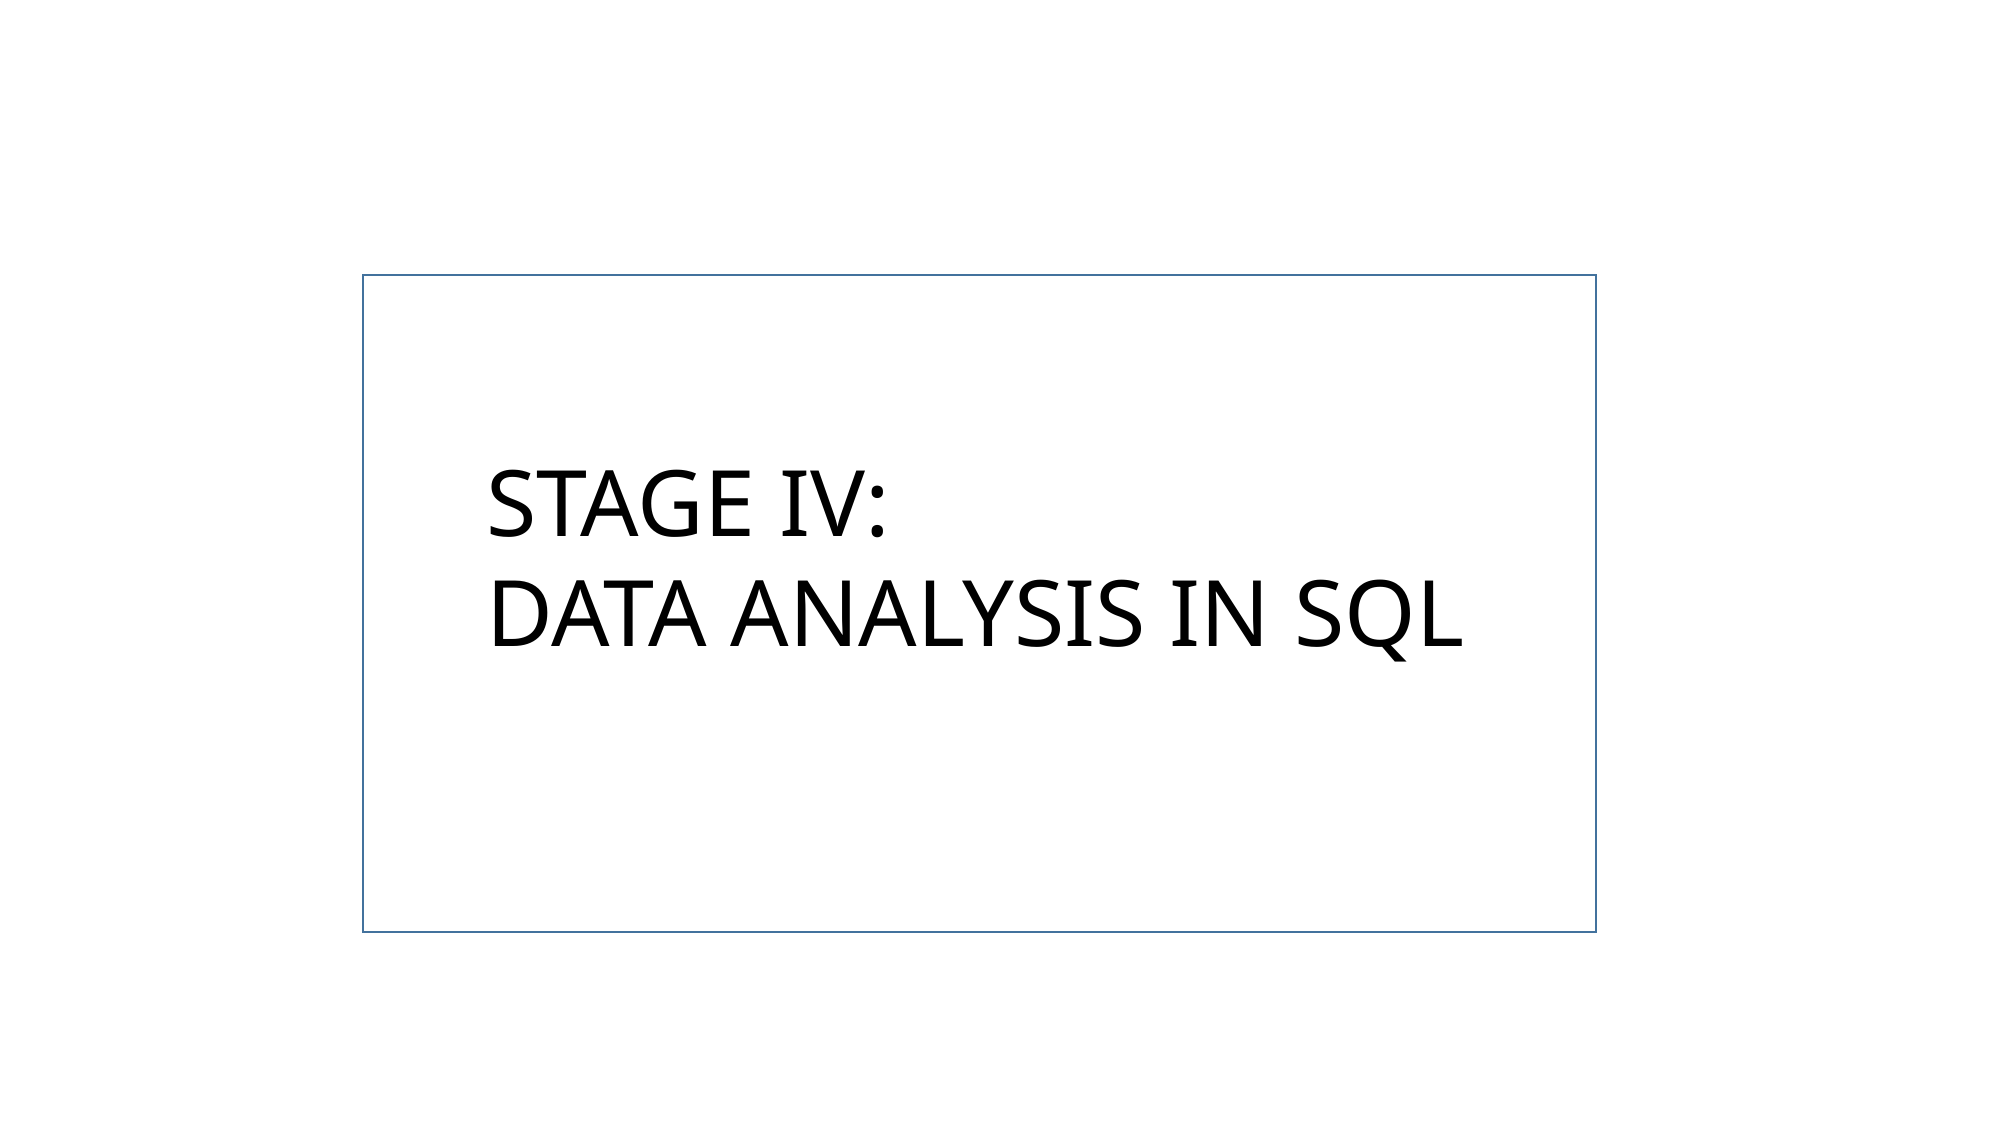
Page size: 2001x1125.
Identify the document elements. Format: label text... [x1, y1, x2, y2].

text_box [362, 274, 1597, 933]
text_box STAGE IV: DATA ANALYSIS IN SQL [471, 437, 1526, 672]
